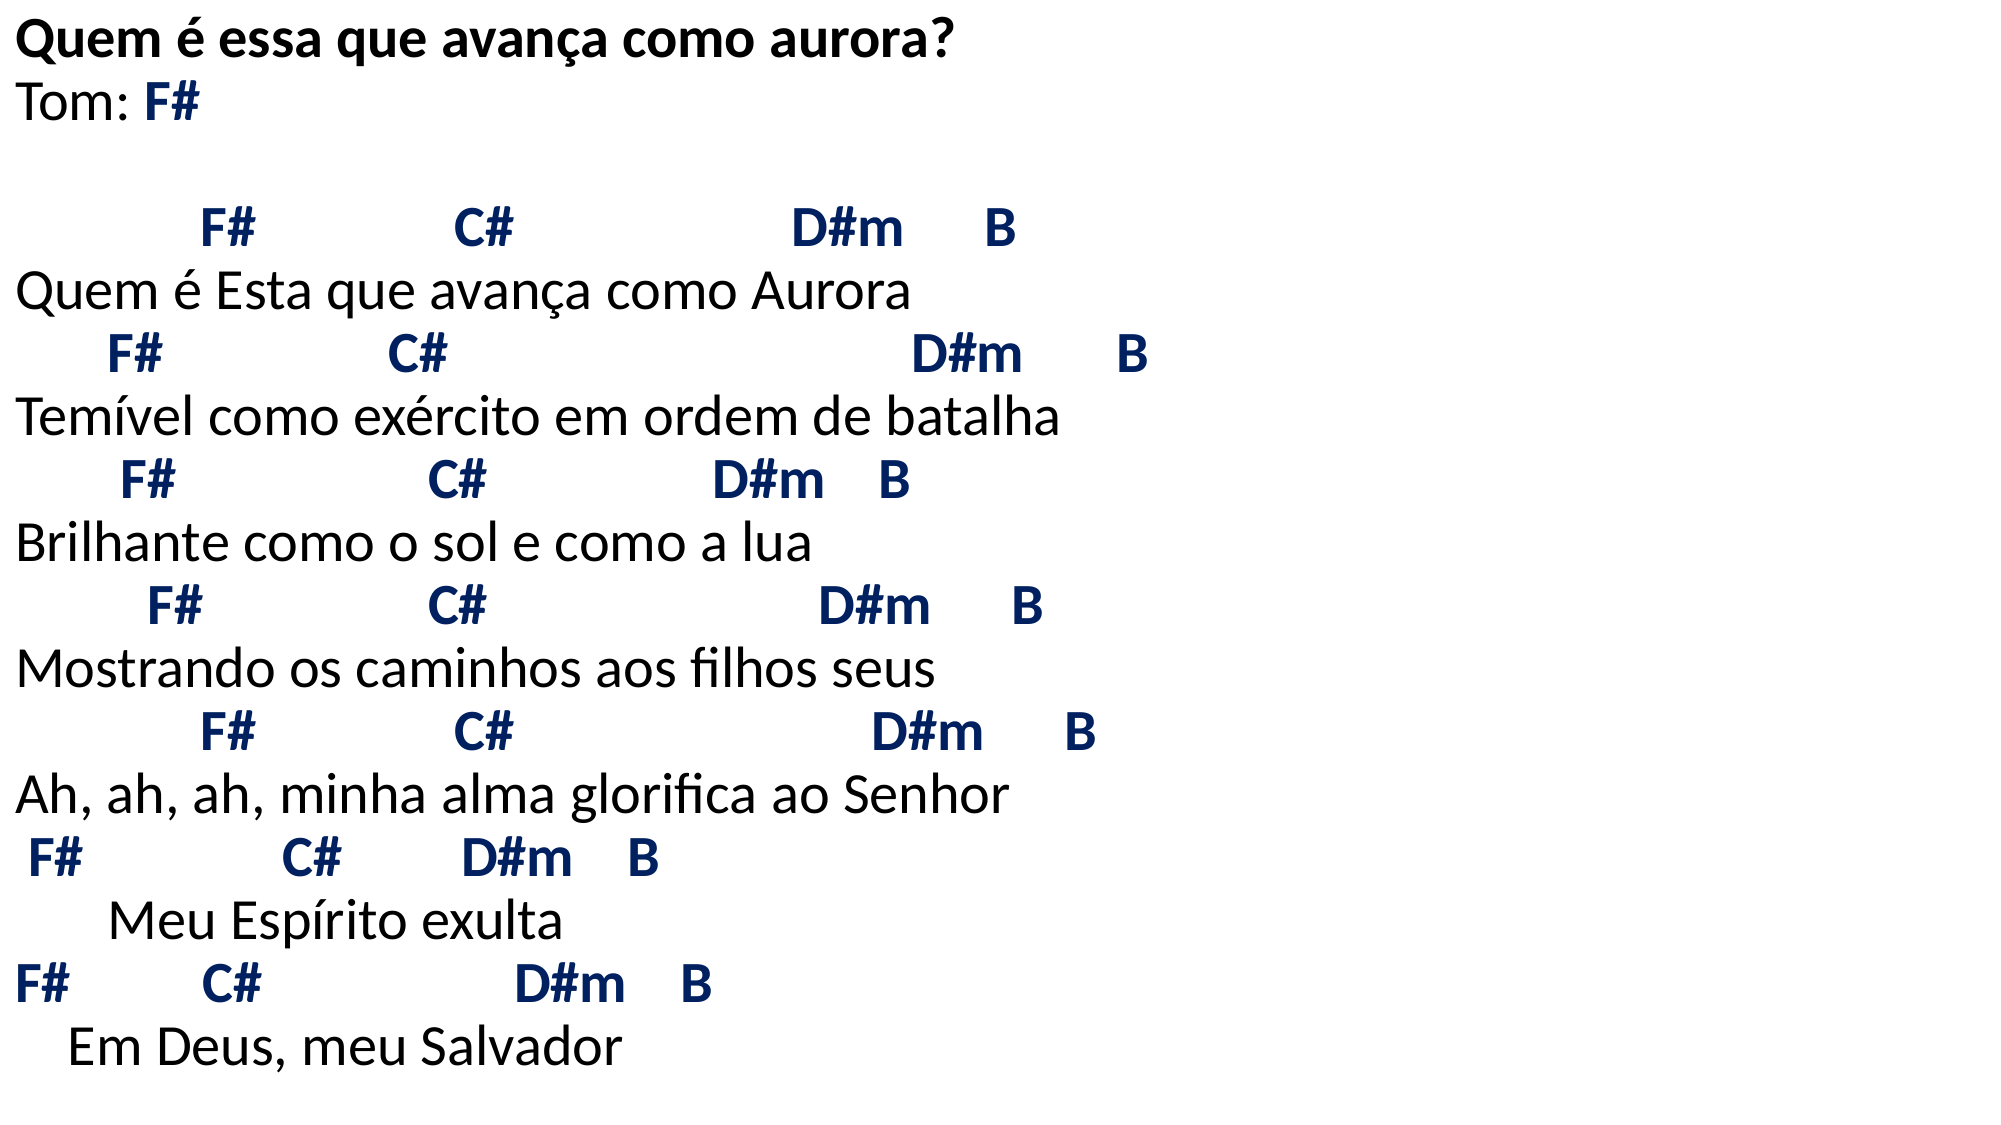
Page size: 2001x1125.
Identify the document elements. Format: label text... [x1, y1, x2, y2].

title Quem é essa que avança como aurora? Tom: F# F# C# D#m B Quem é Esta que avança como Aurora F# C# D#m B Temível como exército em ordem de batalha F# C# D#m B Brilhante como o sol e como a lua F# C# D#m B Mostrando os caminhos aos filhos seus F# C# D#m B Ah, ah, ah, minha alma glorifica ao Senhor F# C# D#m B Meu Espírito exulta F# C# D#m B Em Deus, meu Salvador [0, 0, 2000, 1125]
